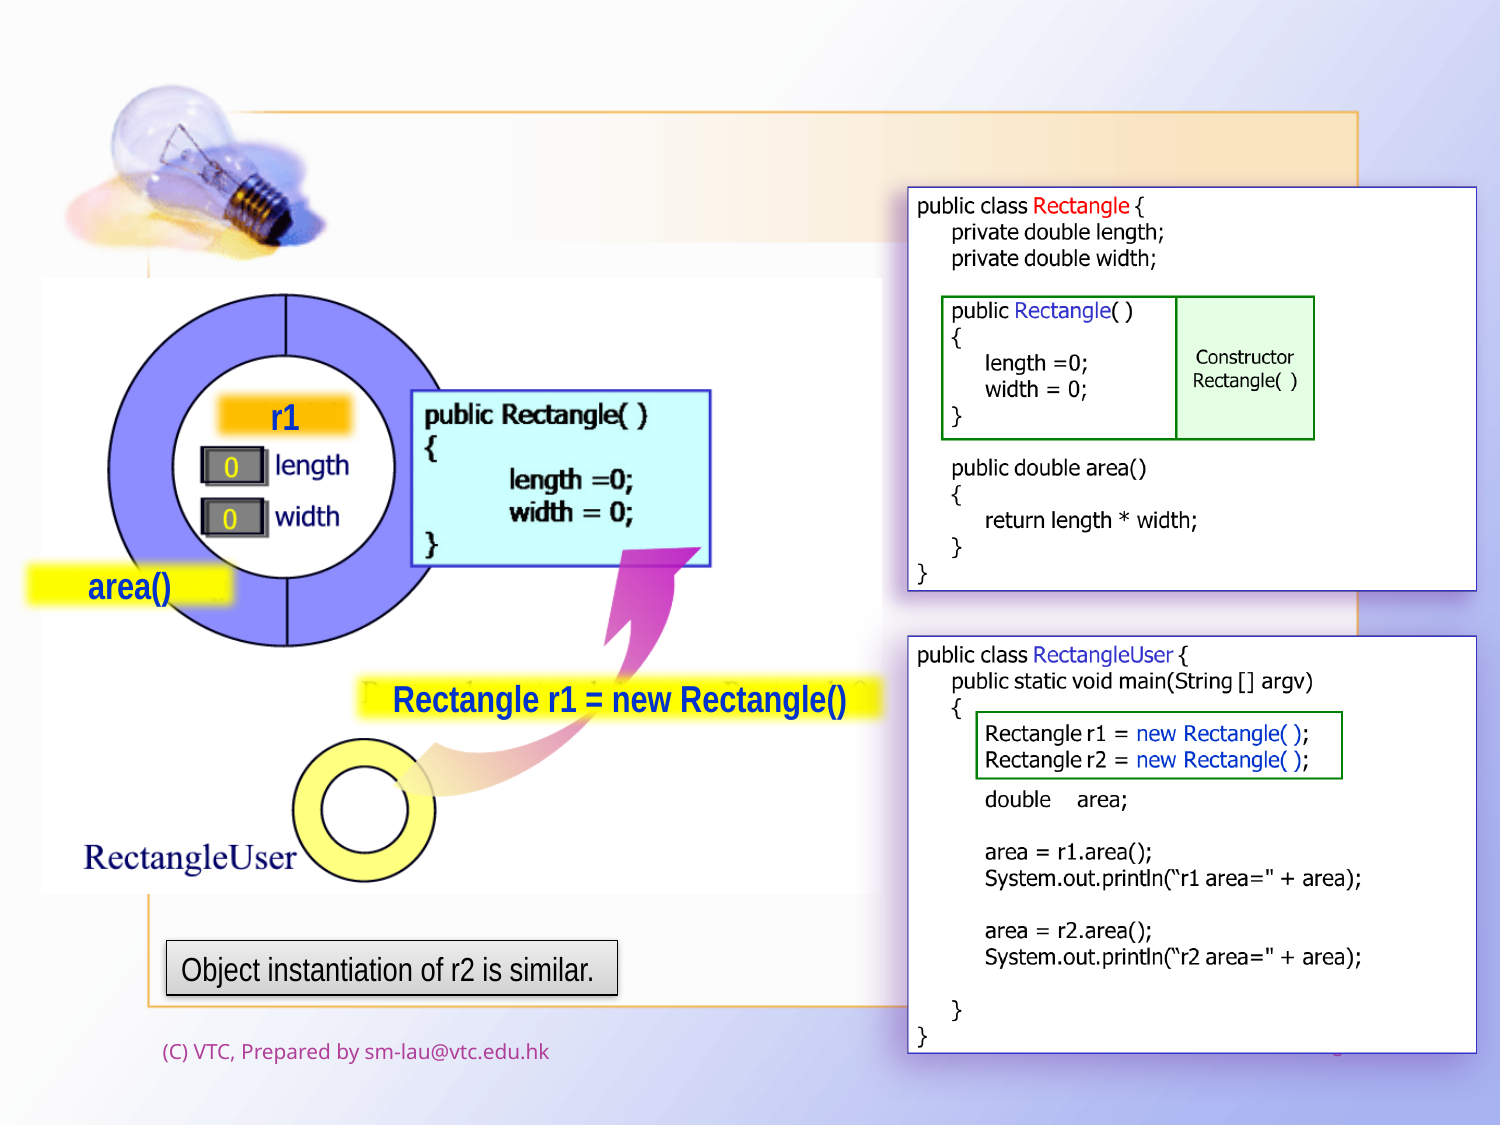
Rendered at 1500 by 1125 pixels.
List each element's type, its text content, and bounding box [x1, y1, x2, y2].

picture [0, 0, 1500, 1125]
footer (C) VTC, Prepared by sm-lau@vtc.edu.hk [147, 1024, 680, 1076]
text_box Object instantiation of r2 is similar. [166, 940, 618, 996]
